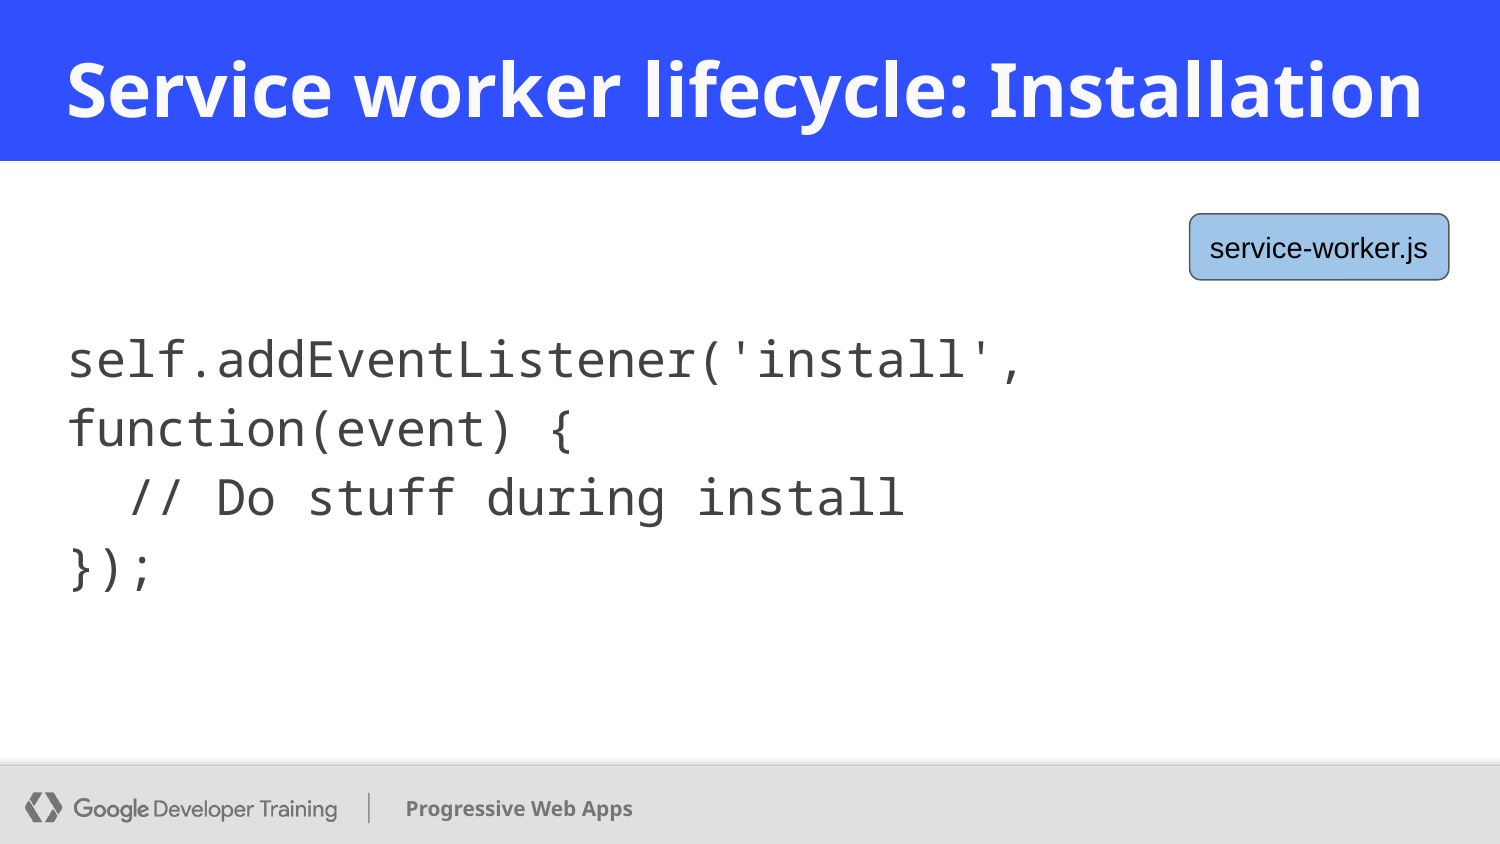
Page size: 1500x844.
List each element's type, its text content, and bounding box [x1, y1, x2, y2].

text_box service-worker.js [1189, 213, 1449, 280]
list self.addEventListener('install', function(event) { // Do stuff during install }); [51, 176, 1449, 737]
picture [0, 161, 1500, 844]
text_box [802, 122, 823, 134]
title Service worker lifecycle: Installation [51, 27, 1449, 122]
